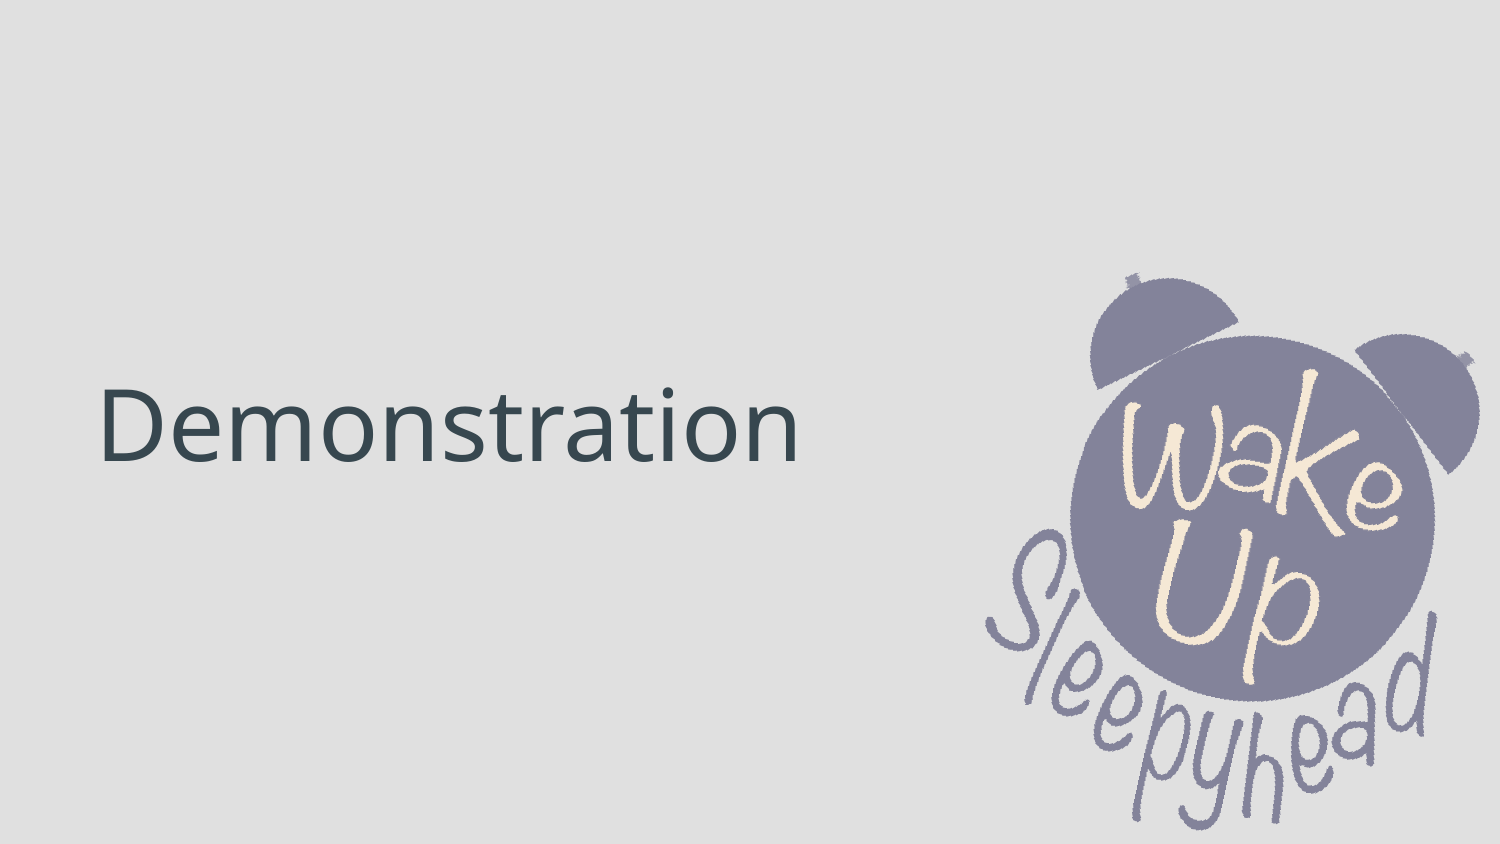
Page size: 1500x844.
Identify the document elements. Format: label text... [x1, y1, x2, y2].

picture [883, 213, 1500, 844]
title Demonstration [80, 86, 1102, 758]
